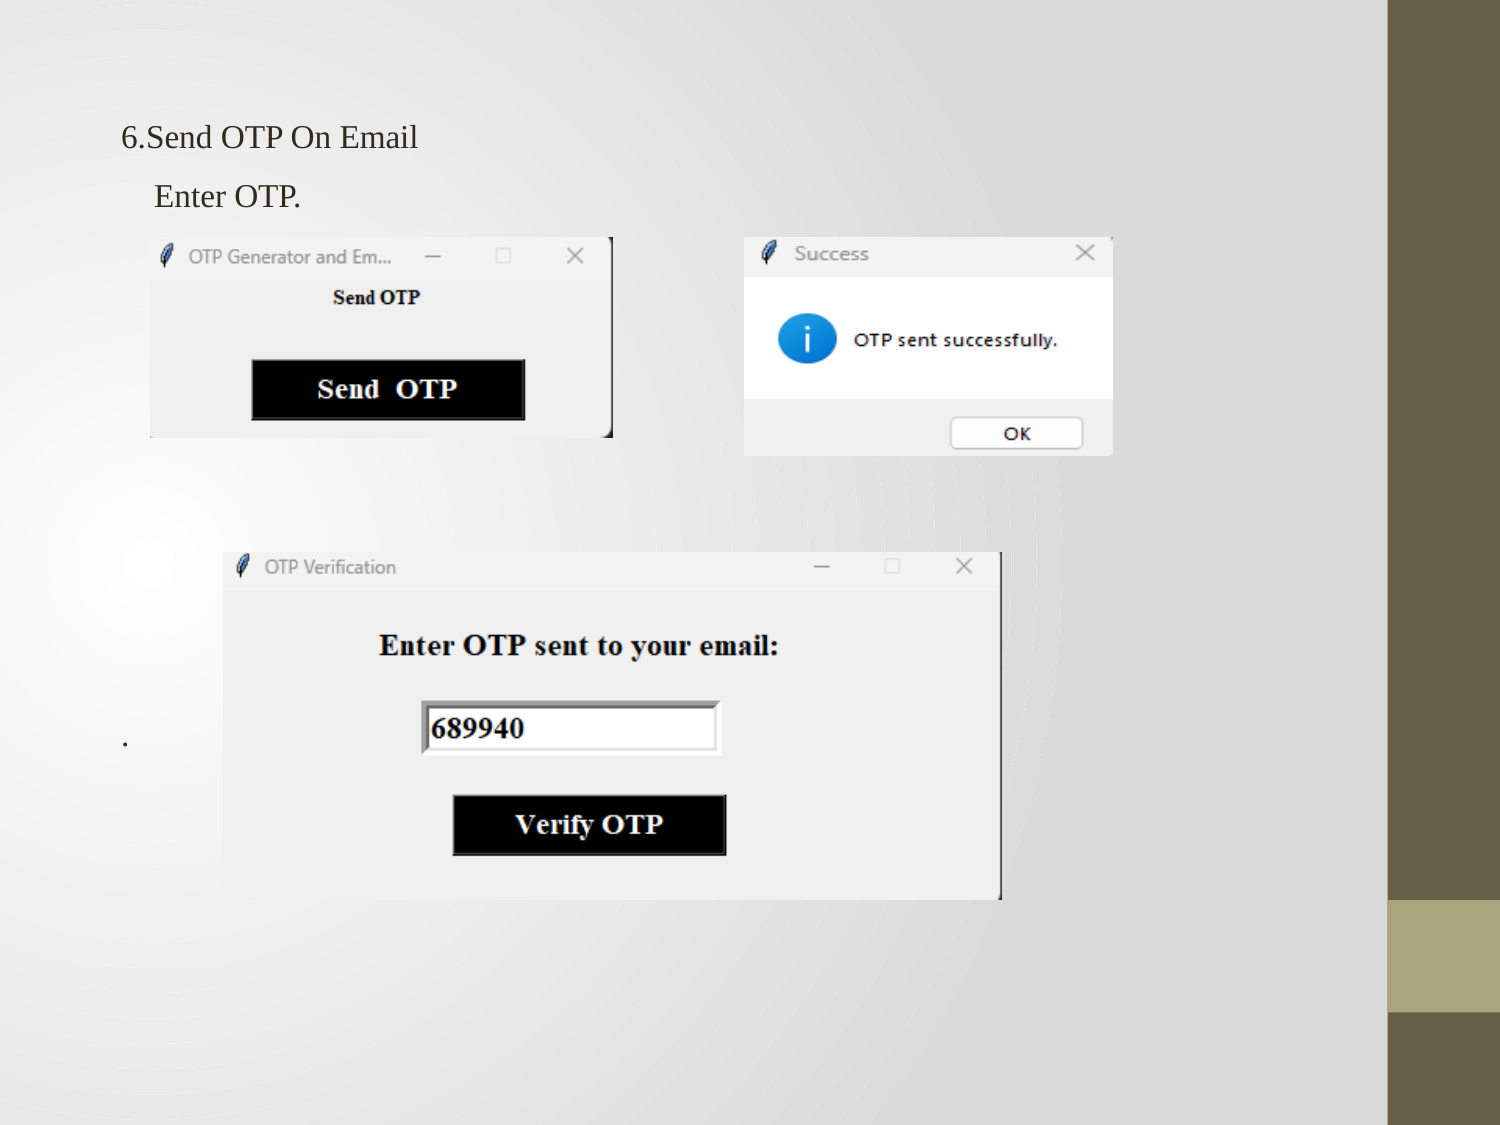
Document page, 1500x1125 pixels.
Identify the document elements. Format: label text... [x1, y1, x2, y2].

picture [149, 236, 614, 439]
text_box 6.Send OTP On Email Enter OTP. . [87, 87, 1250, 986]
picture [222, 552, 1003, 901]
picture [743, 236, 1113, 457]
